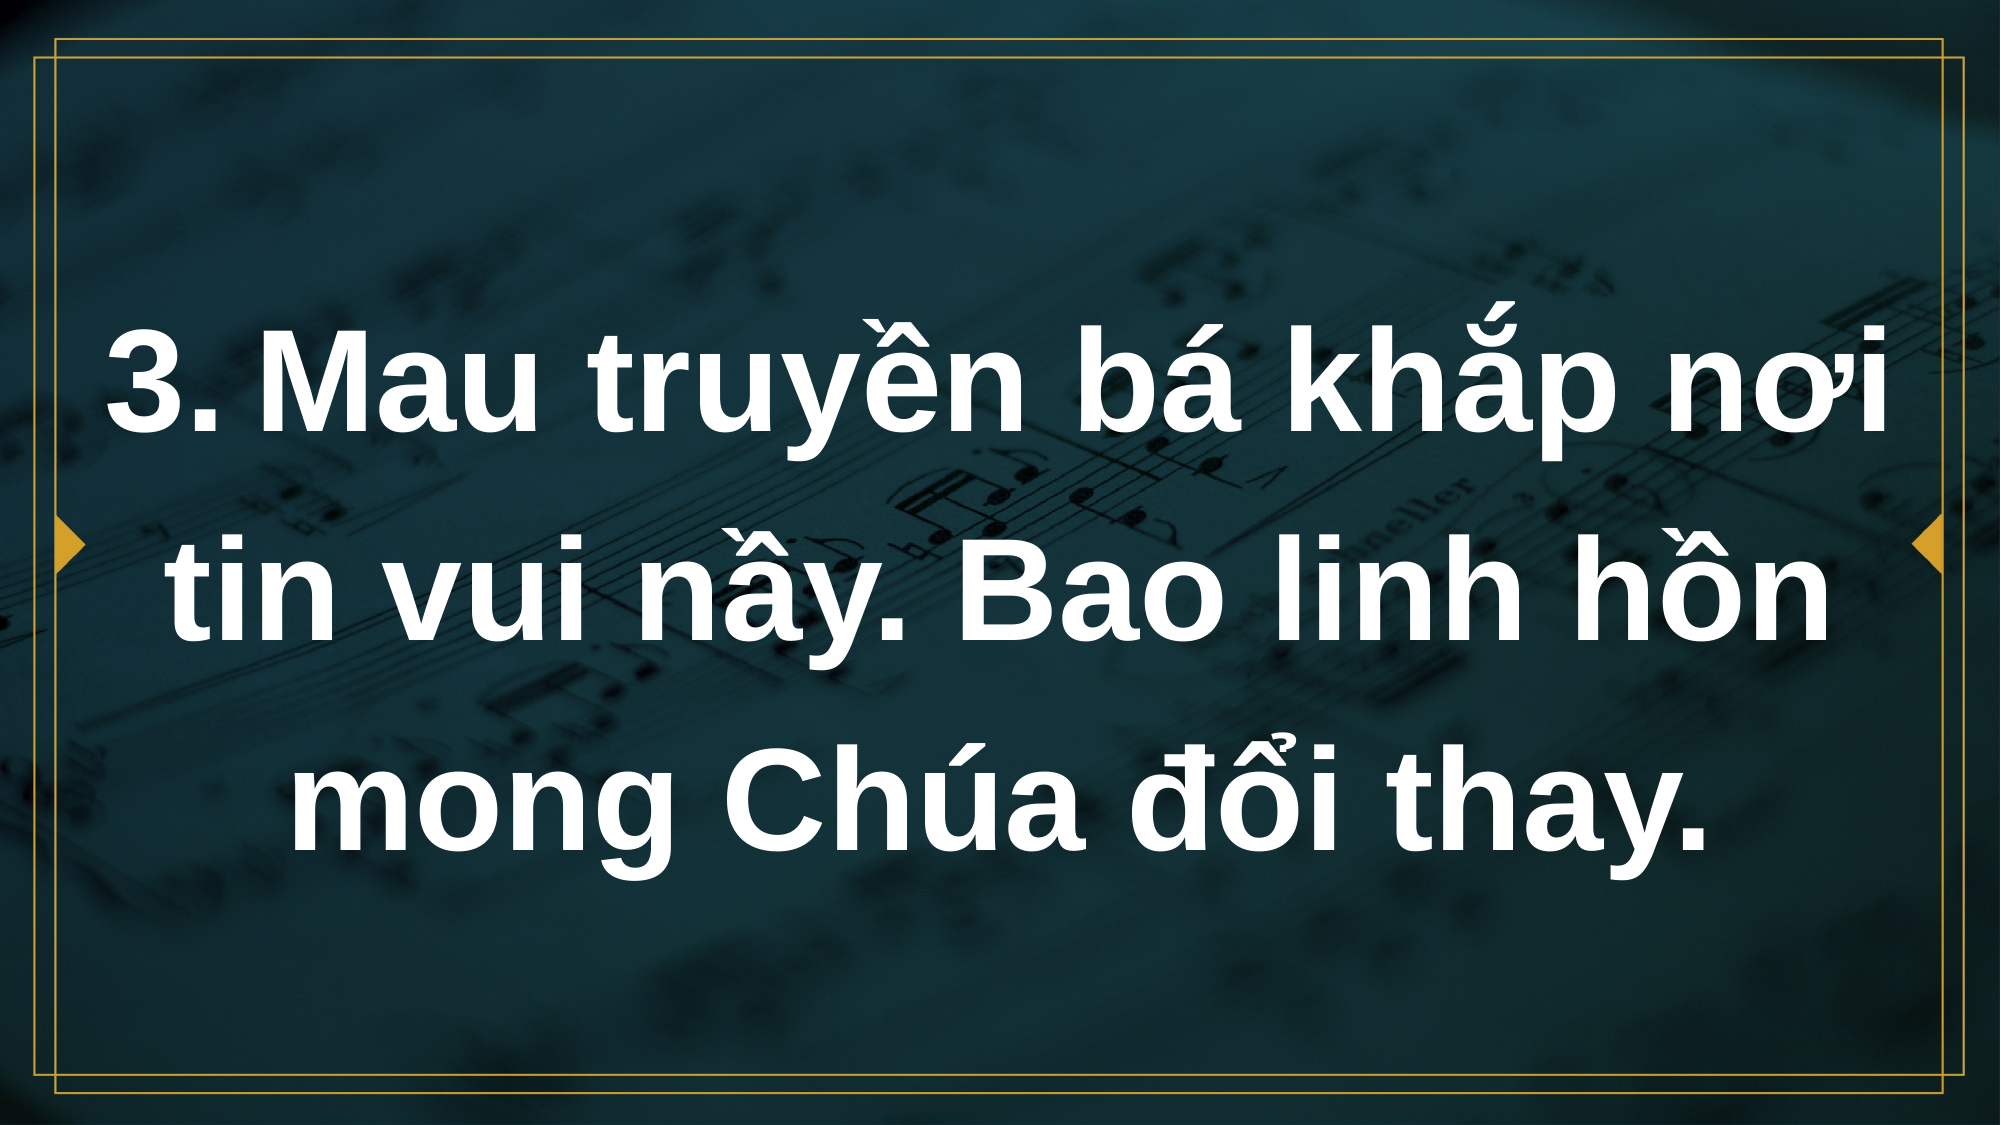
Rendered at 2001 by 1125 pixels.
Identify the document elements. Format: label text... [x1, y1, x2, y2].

picture [0, 0, 2000, 1125]
title 3. Mau truyền bá khắp nơi tin vui nầy. Bao linh hồn mong Chúa đổi thay. [55, 53, 1945, 1077]
